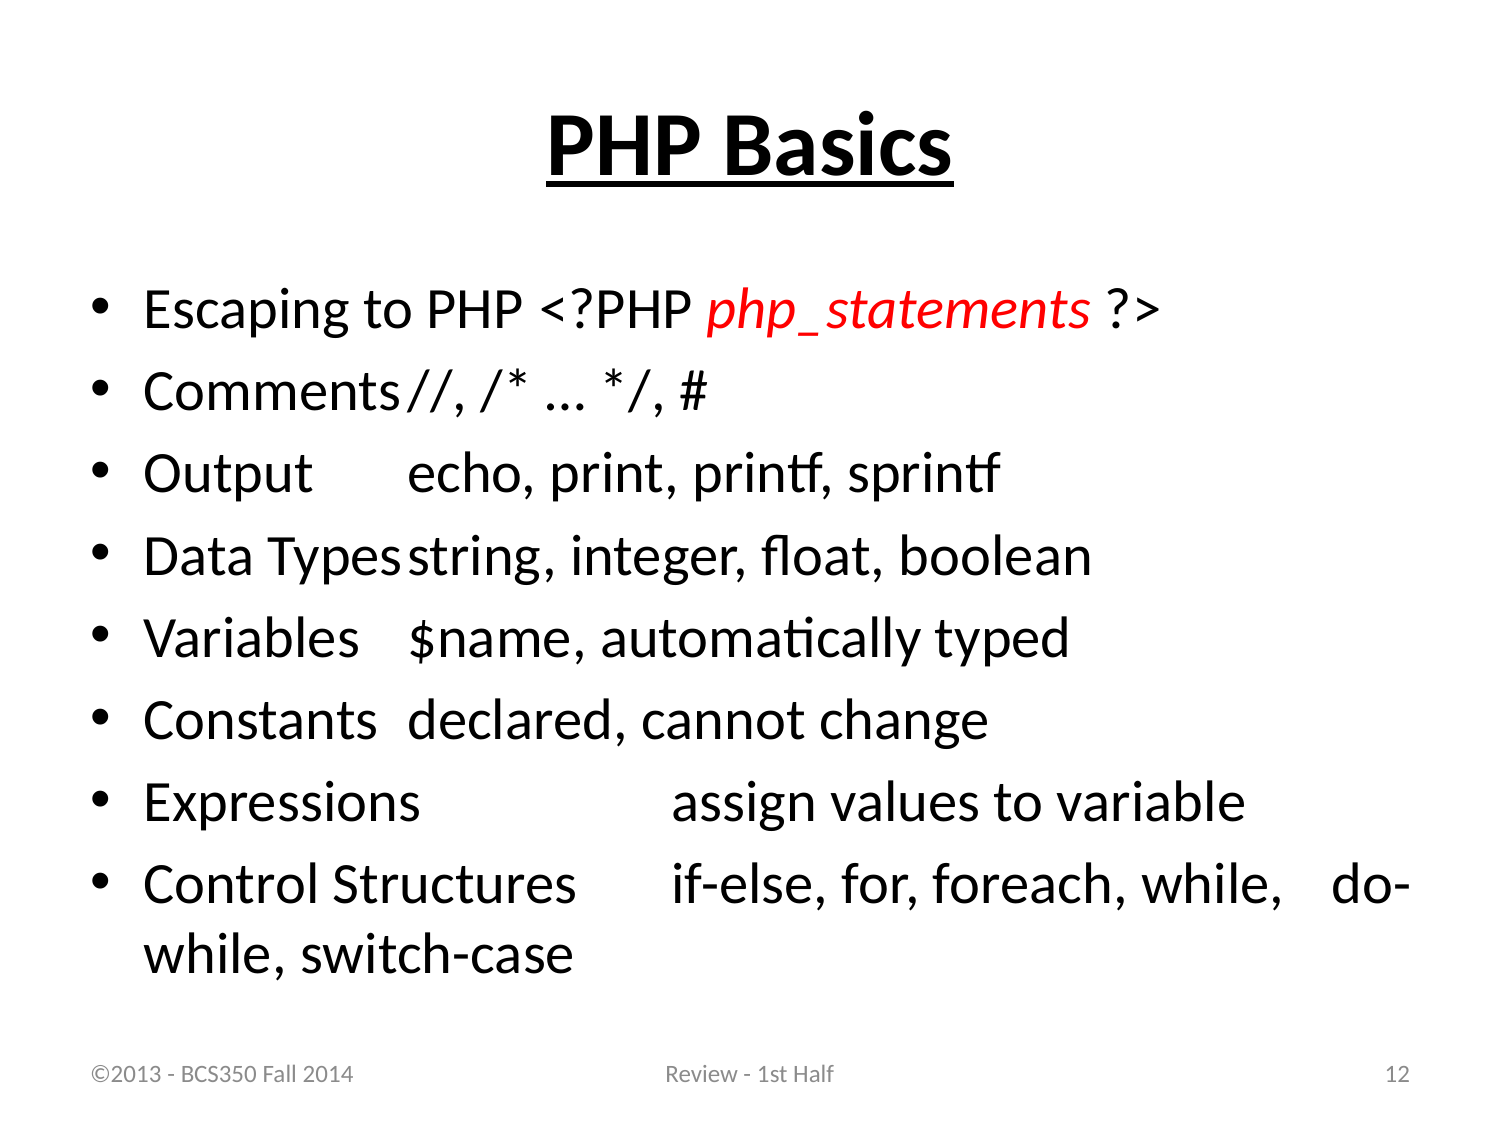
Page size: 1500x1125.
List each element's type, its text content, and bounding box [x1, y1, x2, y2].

slide_number ©2013 - BCS350 Fall 2014 [75, 1042, 425, 1103]
footer Review - 1st Half [512, 1042, 988, 1103]
title PHP Basics [75, 45, 1425, 233]
slide_number 12 [1074, 1042, 1425, 1103]
list Escaping to PHP <?PHP php_statements ?> Comments //, /* … */, # Output echo, print, printf, sprintf Data Types string, integer, float, boolean Variables $name, automatically typed Constants declared, cannot change Expressions assign values to variable Control Structures if-else, for, foreach, while, do-while, switch-case [75, 262, 1450, 1005]
